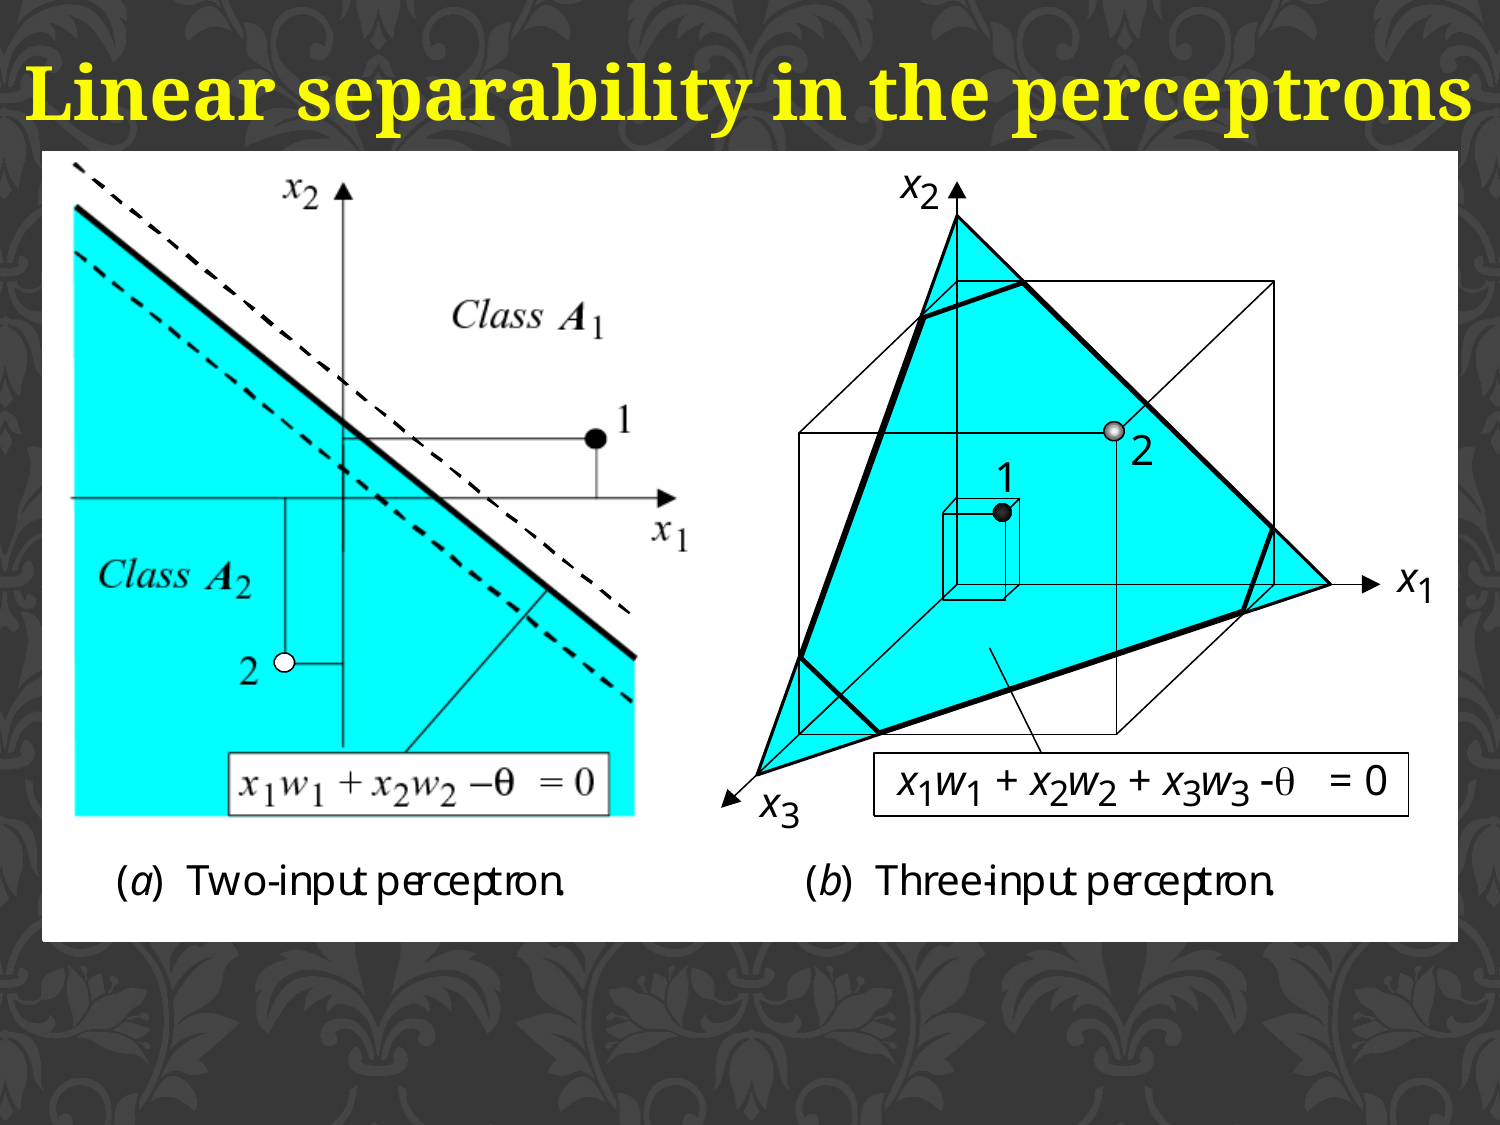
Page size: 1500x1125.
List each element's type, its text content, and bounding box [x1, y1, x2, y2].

picture [41, 149, 1459, 943]
text_box Linear separability in the perceptrons [9, 37, 1491, 143]
